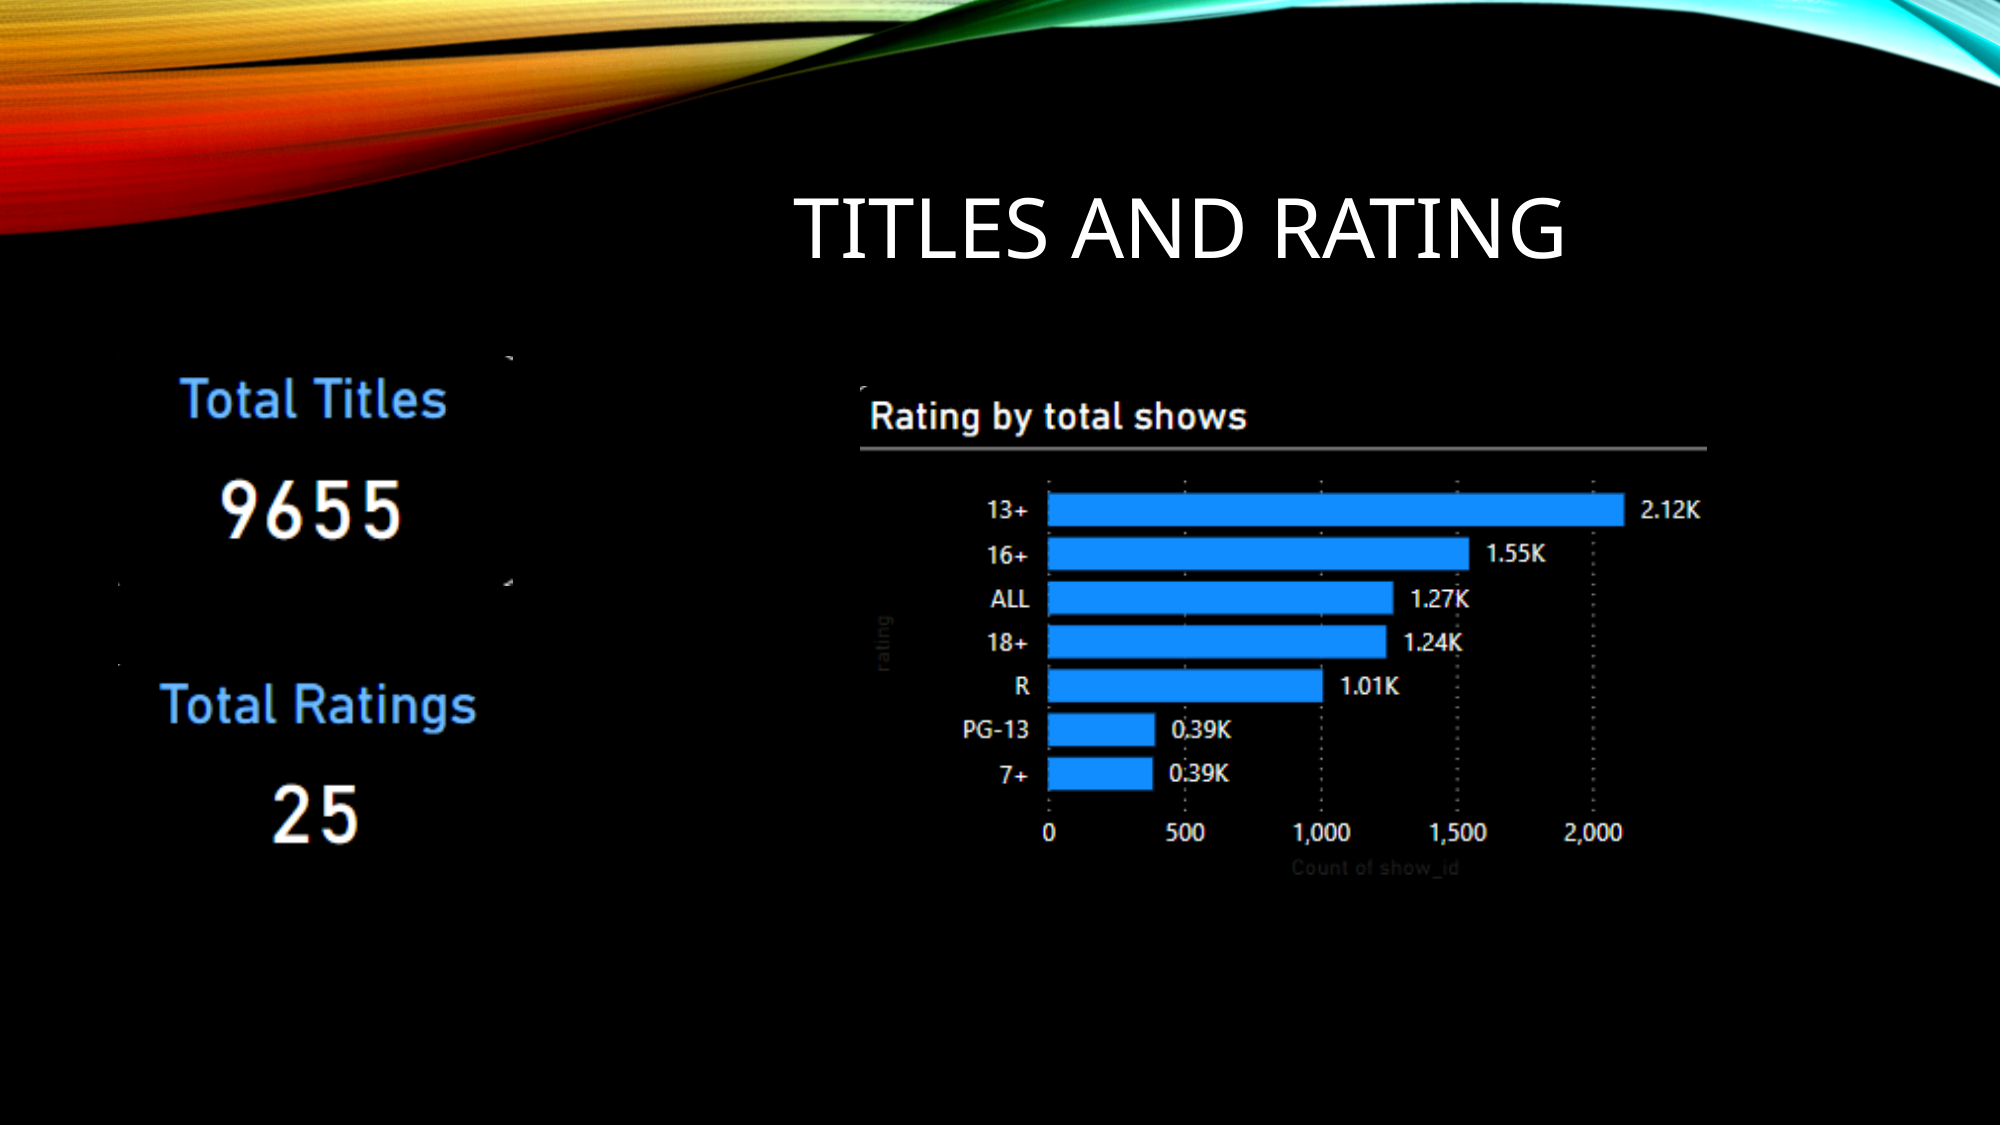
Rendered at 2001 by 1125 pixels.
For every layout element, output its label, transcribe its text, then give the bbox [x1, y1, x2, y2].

picture [117, 663, 513, 880]
picture [117, 355, 513, 586]
picture [0, 0, 2000, 237]
picture [860, 385, 1708, 891]
title Titles and Rating [474, 125, 1888, 338]
